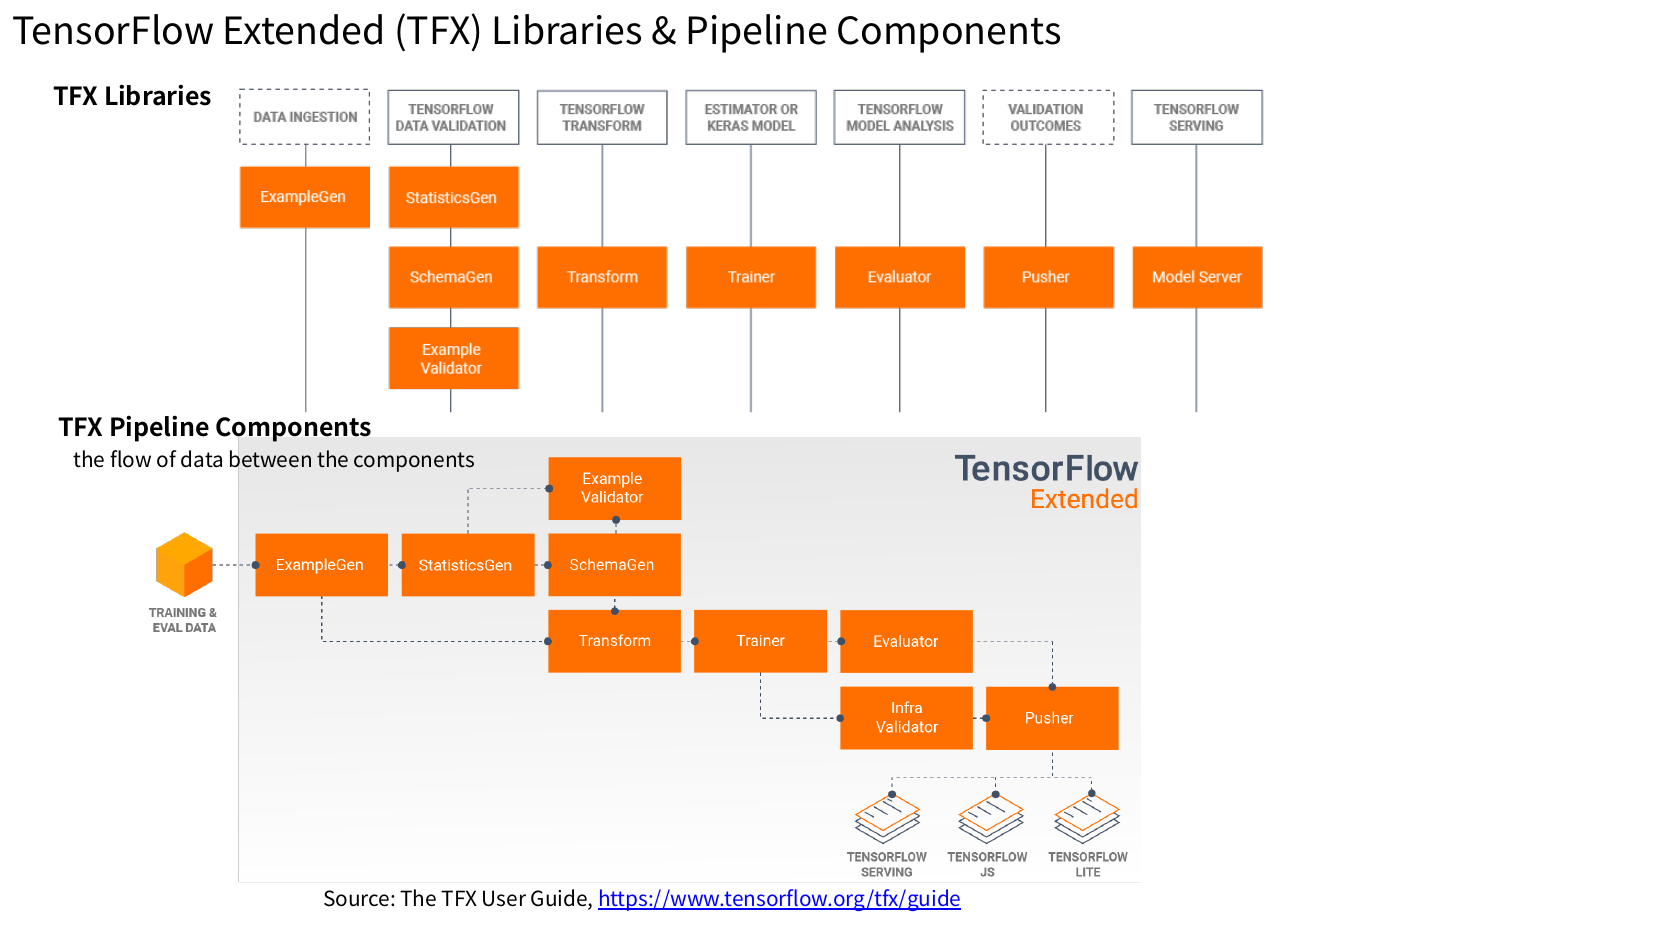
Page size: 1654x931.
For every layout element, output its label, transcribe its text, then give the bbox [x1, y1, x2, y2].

text_box TensorFlow Extended (TFX) Libraries & Pipeline Components [0, 0, 1488, 71]
text_box TFX Libraries [29, 72, 219, 161]
picture [132, 58, 1279, 910]
text_box TFX Pipeline Components [35, 403, 219, 491]
text_box the flow of data between the components [59, 439, 128, 485]
